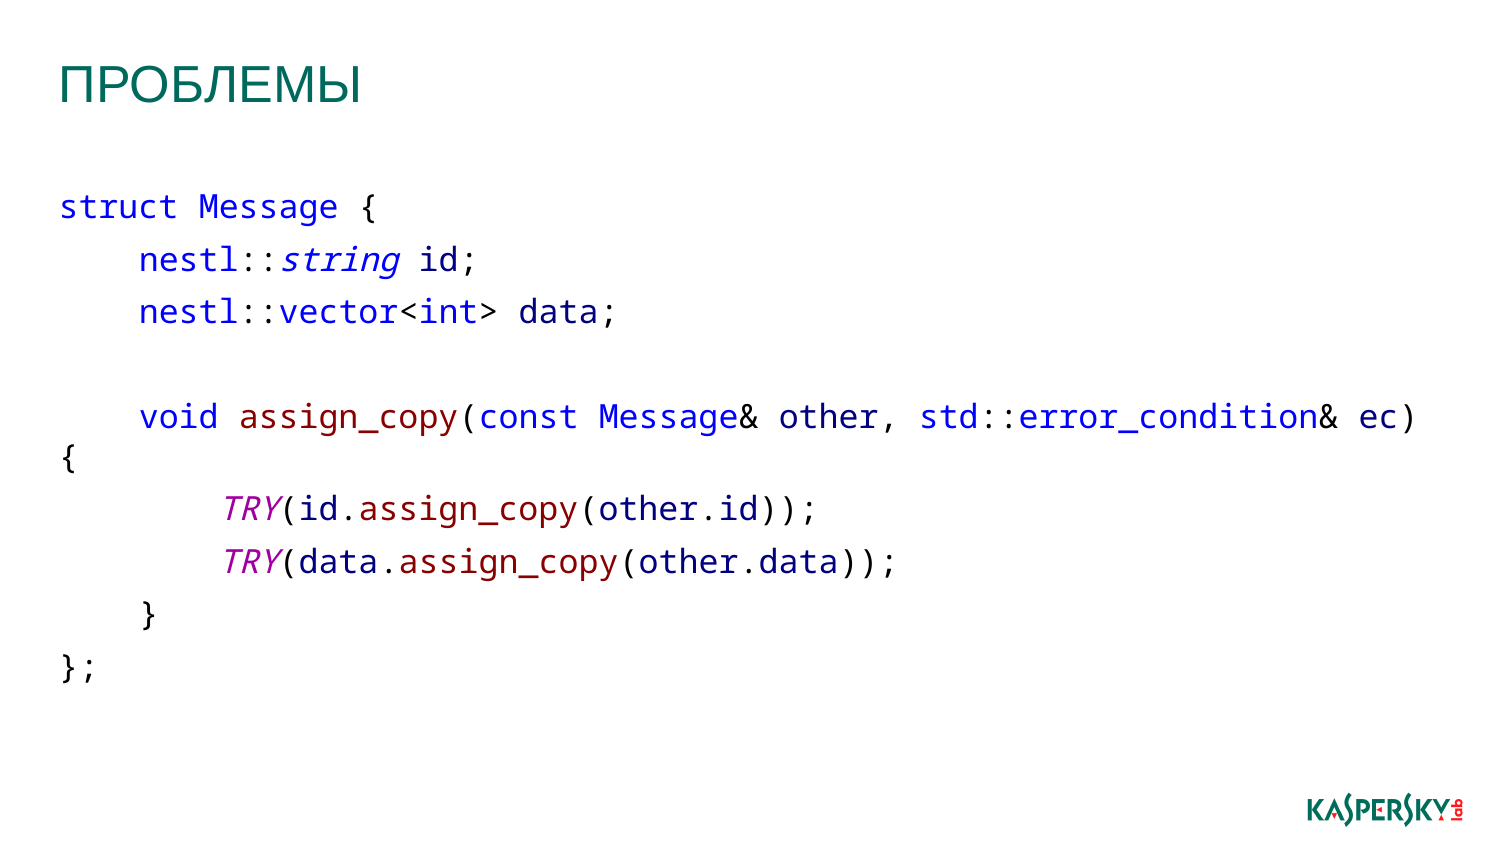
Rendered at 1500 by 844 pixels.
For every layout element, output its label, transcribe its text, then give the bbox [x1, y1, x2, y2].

picture [1305, 787, 1466, 835]
title проблемы [58, 51, 1442, 163]
list struct Message { nestl::string id; nestl::vector<int> data; void assign_copy(const Message& other, std::error_condition& ec) { TRY(id.assign_copy(other.id)); TRY(data.assign_copy(other.data)); } }; [58, 185, 1441, 759]
